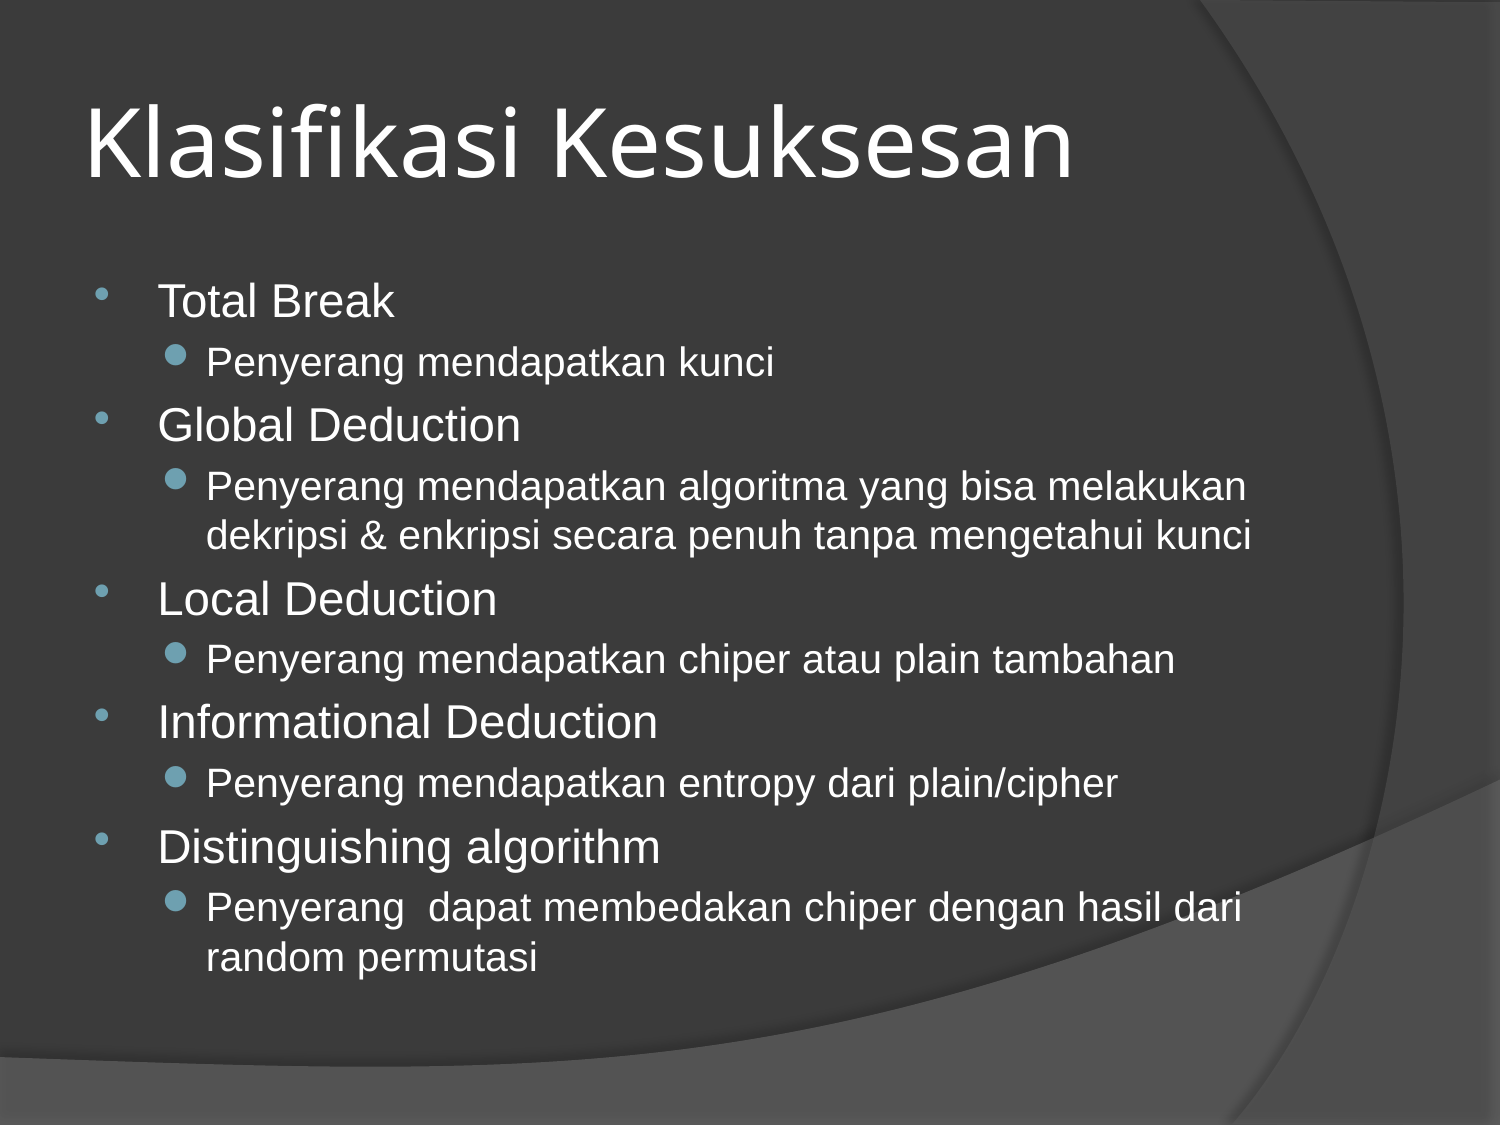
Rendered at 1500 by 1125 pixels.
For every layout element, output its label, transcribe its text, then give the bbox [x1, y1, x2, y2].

title Klasifikasi Kesuksesan [75, 45, 1300, 233]
list Total Break Penyerang mendapatkan kunci Global Deduction Penyerang mendapatkan algoritma yang bisa melakukan dekripsi & enkripsi secara penuh tanpa mengetahui kunci Local Deduction Penyerang mendapatkan chiper atau plain tambahan Informational Deduction Penyerang mendapatkan entropy dari plain/cipher Distinguishing algorithm Penyerang dapat membedakan chiper dengan hasil dari random permutasi [75, 262, 1300, 1005]
